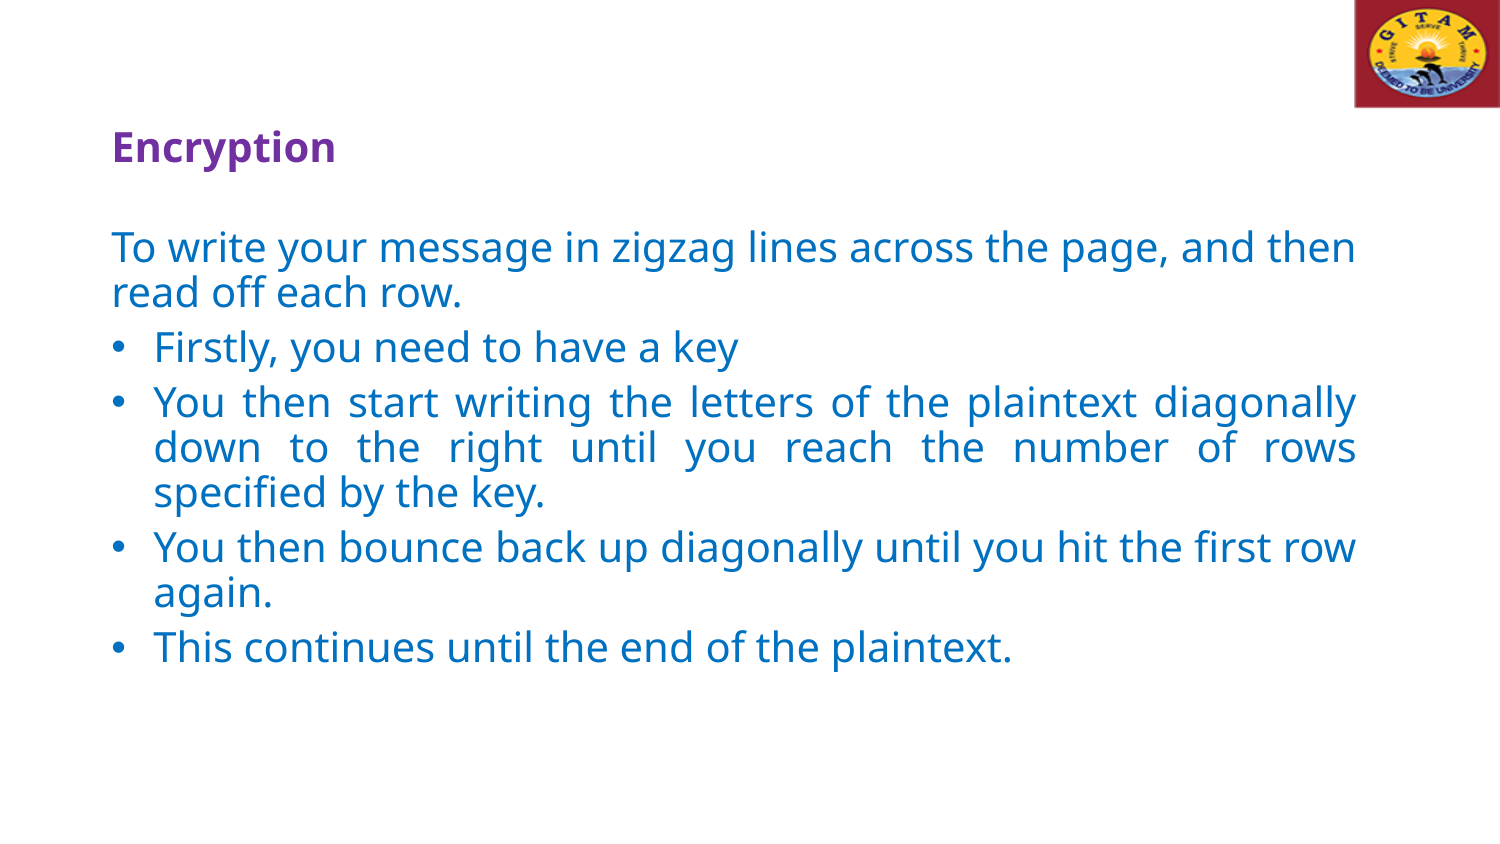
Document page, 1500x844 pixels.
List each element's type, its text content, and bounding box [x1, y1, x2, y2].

picture [1353, 0, 1500, 109]
list Encryption To write your message in zigzag lines across the page, and then read off each row. Firstly, you need to have a key You then start writing the letters of the plaintext diagonally down to the right until you reach the number of rows specified by the key. You then bounce back up diagonally until you hit the first row again. This continues until the end of the plaintext. [99, 70, 1369, 754]
